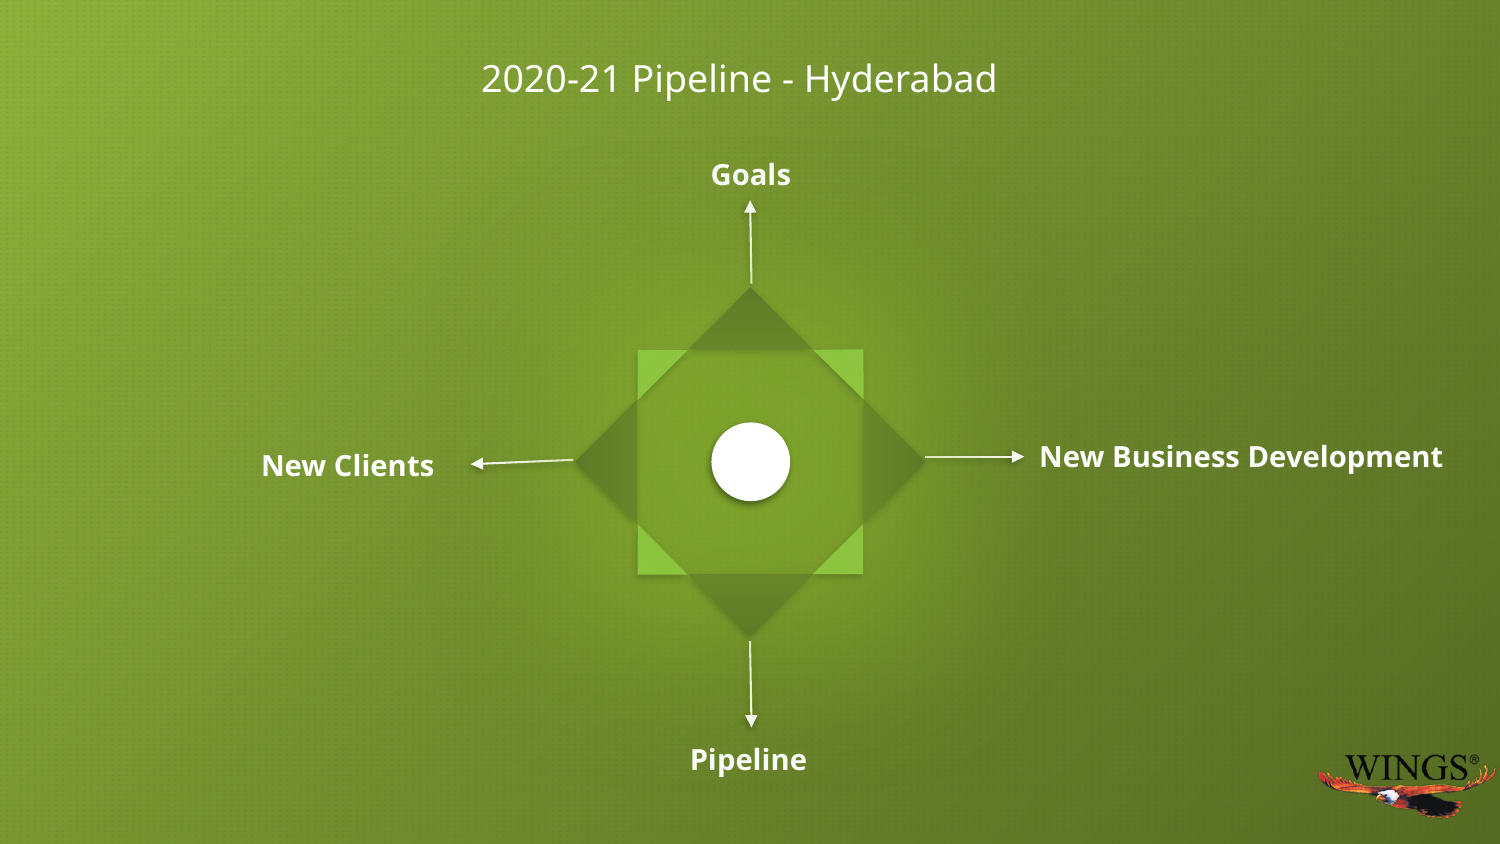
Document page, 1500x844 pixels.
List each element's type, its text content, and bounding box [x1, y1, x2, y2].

text_box New Clients [241, 440, 450, 490]
text_box 2020-21 Pipeline - Hyderabad [466, 48, 1034, 108]
text_box New Business Development [1037, 431, 1464, 482]
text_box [470, 459, 574, 465]
text_box Goals [647, 148, 855, 182]
text_box [710, 421, 791, 502]
text_box Pipeline [675, 735, 906, 784]
picture [1312, 743, 1500, 826]
